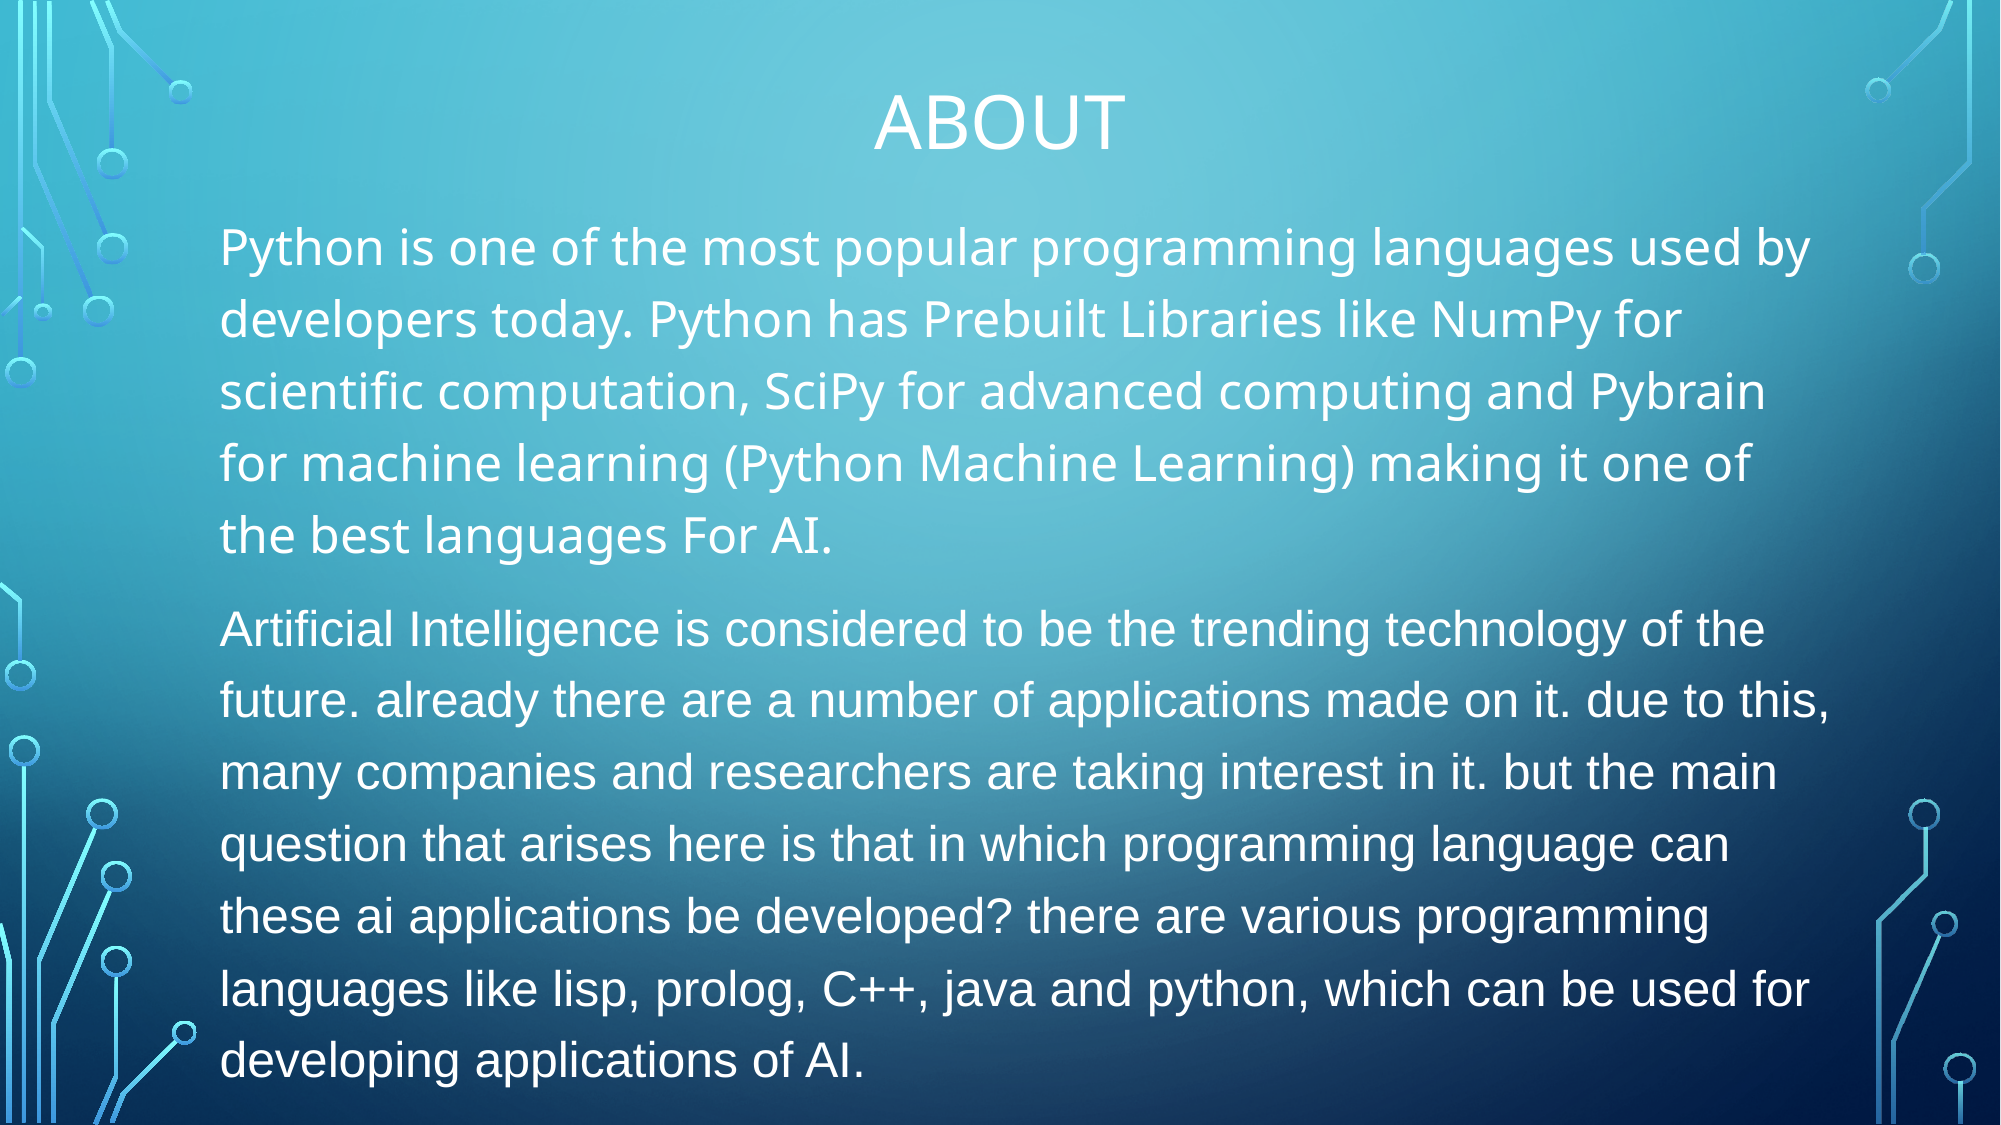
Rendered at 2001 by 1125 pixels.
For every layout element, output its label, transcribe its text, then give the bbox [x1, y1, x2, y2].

list Python is one of the most popular programming languages used by developers today. Python has Prebuilt Libraries like NumPy for scientific computation, SciPy for advanced computing and Pybrain for machine learning (Python Machine Learning) making it one of the best languages For AI. Artificial Intelligence is considered to be the trending technology of the future. already there are a number of applications made on it. due to this, many companies and researchers are taking interest in it. but the main question that arises here is that in which programming language can these ai applications be developed? there are various programming languages like lisp, prolog, C++, java and python, which can be used for developing applications of AI. [204, 195, 1852, 1049]
title ABOUT [176, 54, 1824, 196]
